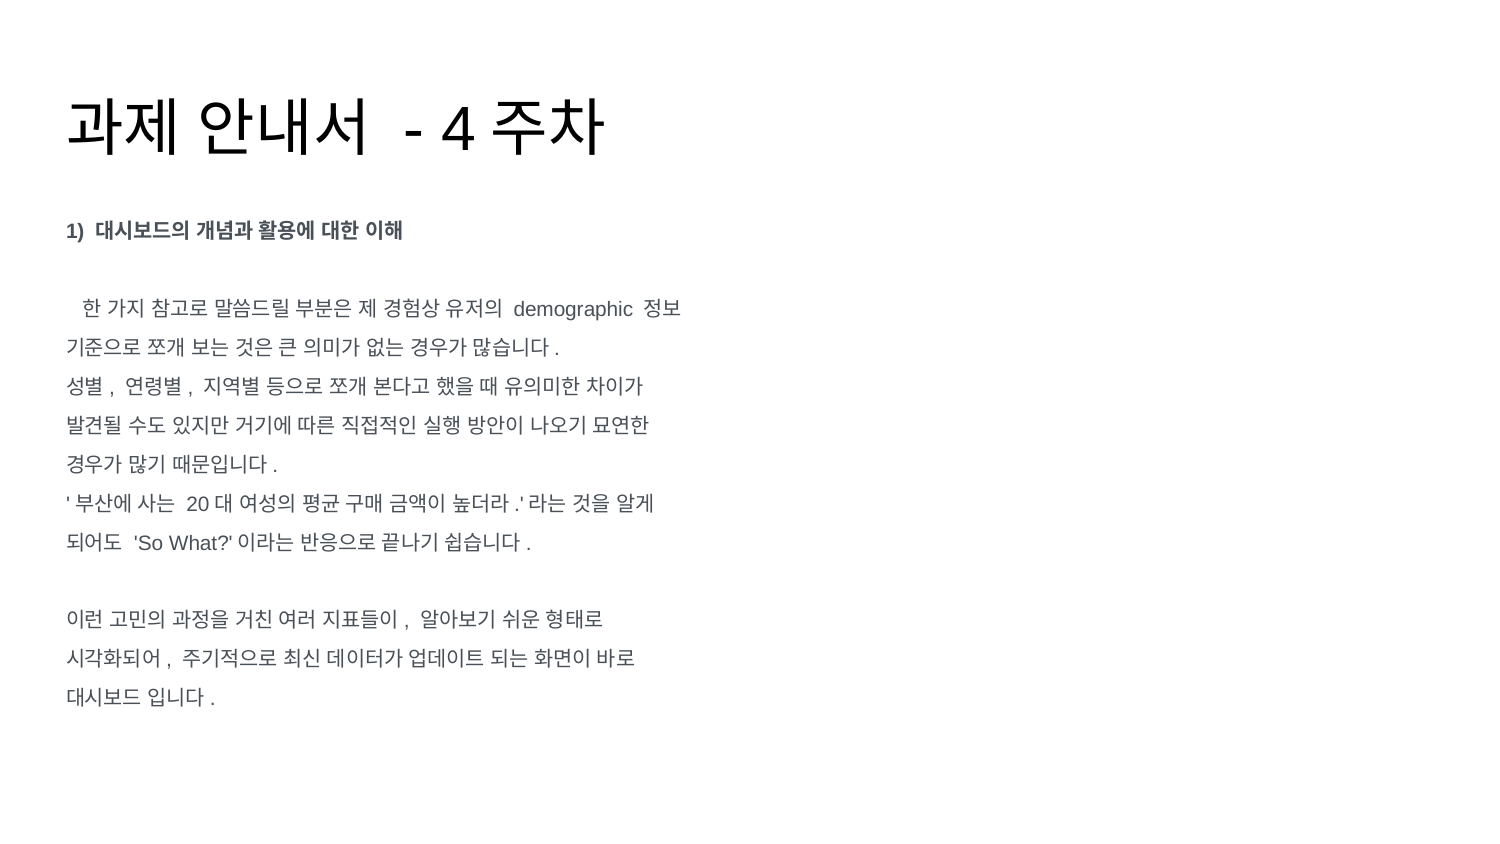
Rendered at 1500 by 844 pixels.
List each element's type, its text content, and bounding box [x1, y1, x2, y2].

title 과제 안내서 - 4주차 [51, 72, 1449, 167]
list 1) 대시보드의 개념과 활용에 대한 이해 한 가지 참고로 말씀드릴 부분은 제 경험상 유저의 demographic 정보 기준으로 쪼개 보는 것은 큰 의미가 없는 경우가 많습니다. 성별, 연령별, 지역별 등으로 쪼개 본다고 했을 때 유의미한 차이가 발견될 수도 있지만 거기에 따른 직접적인 실행 방안이 나오기 묘연한 경우가 많기 때문입니다. '부산에 사는 20대 여성의 평균 구매 금액이 높더라.'라는 것을 알게 되어도 'So What?'이라는 반응으로 끝나기 쉽습니다. 이런 고민의 과정을 거친 여러 지표들이, 알아보기 쉬운 형태로 시각화되어, 주기적으로 최신 데이터가 업데이트 되는 화면이 바로 대시보드 입니다. [51, 189, 708, 750]
